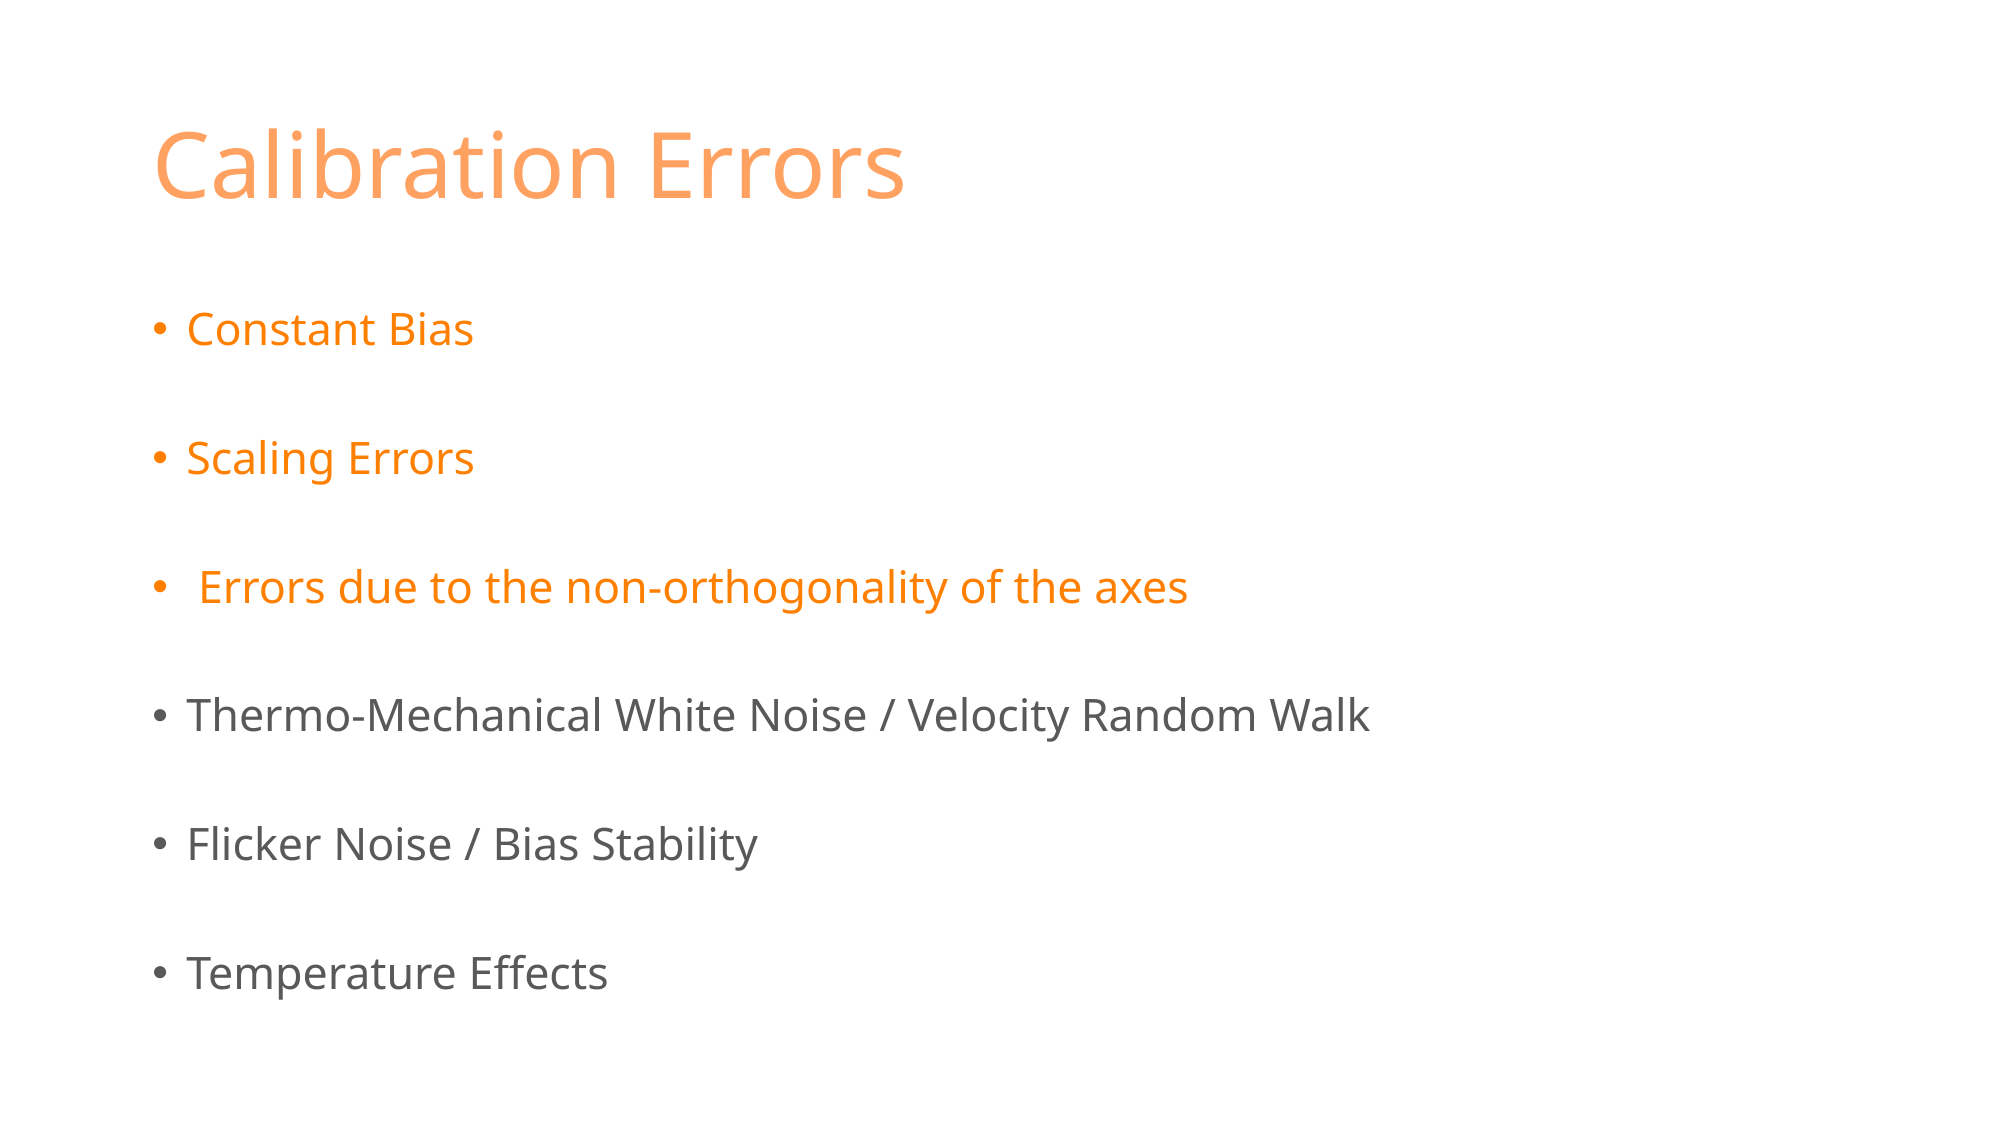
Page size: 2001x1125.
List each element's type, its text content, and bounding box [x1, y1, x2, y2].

title Calibration Errors [137, 59, 1863, 278]
list Constant Bias Scaling Errors Errors due to the non-orthogonality of the axes Thermo-Mechanical White Noise / Velocity Random Walk Flicker Noise / Bias Stability Temperature Effects [137, 299, 1863, 1014]
